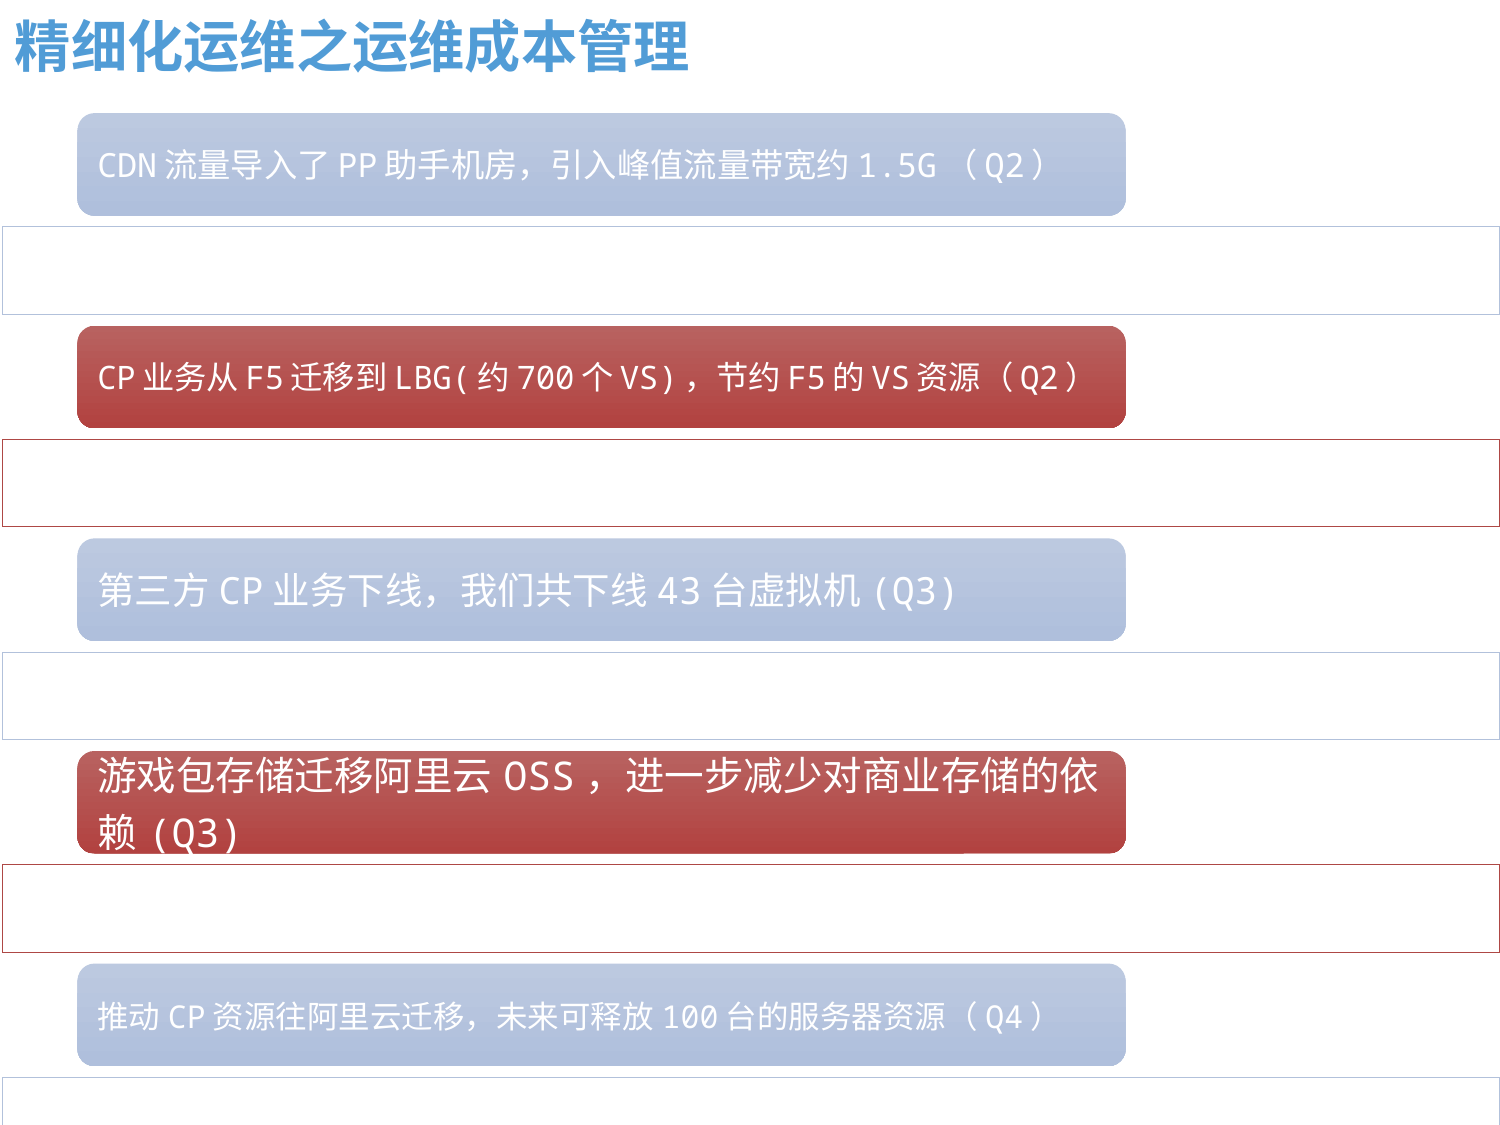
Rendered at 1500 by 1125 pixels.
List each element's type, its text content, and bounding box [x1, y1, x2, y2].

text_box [2, 101, 1500, 1125]
text_box 精细化运维之运维成本管理 [0, 3, 763, 87]
